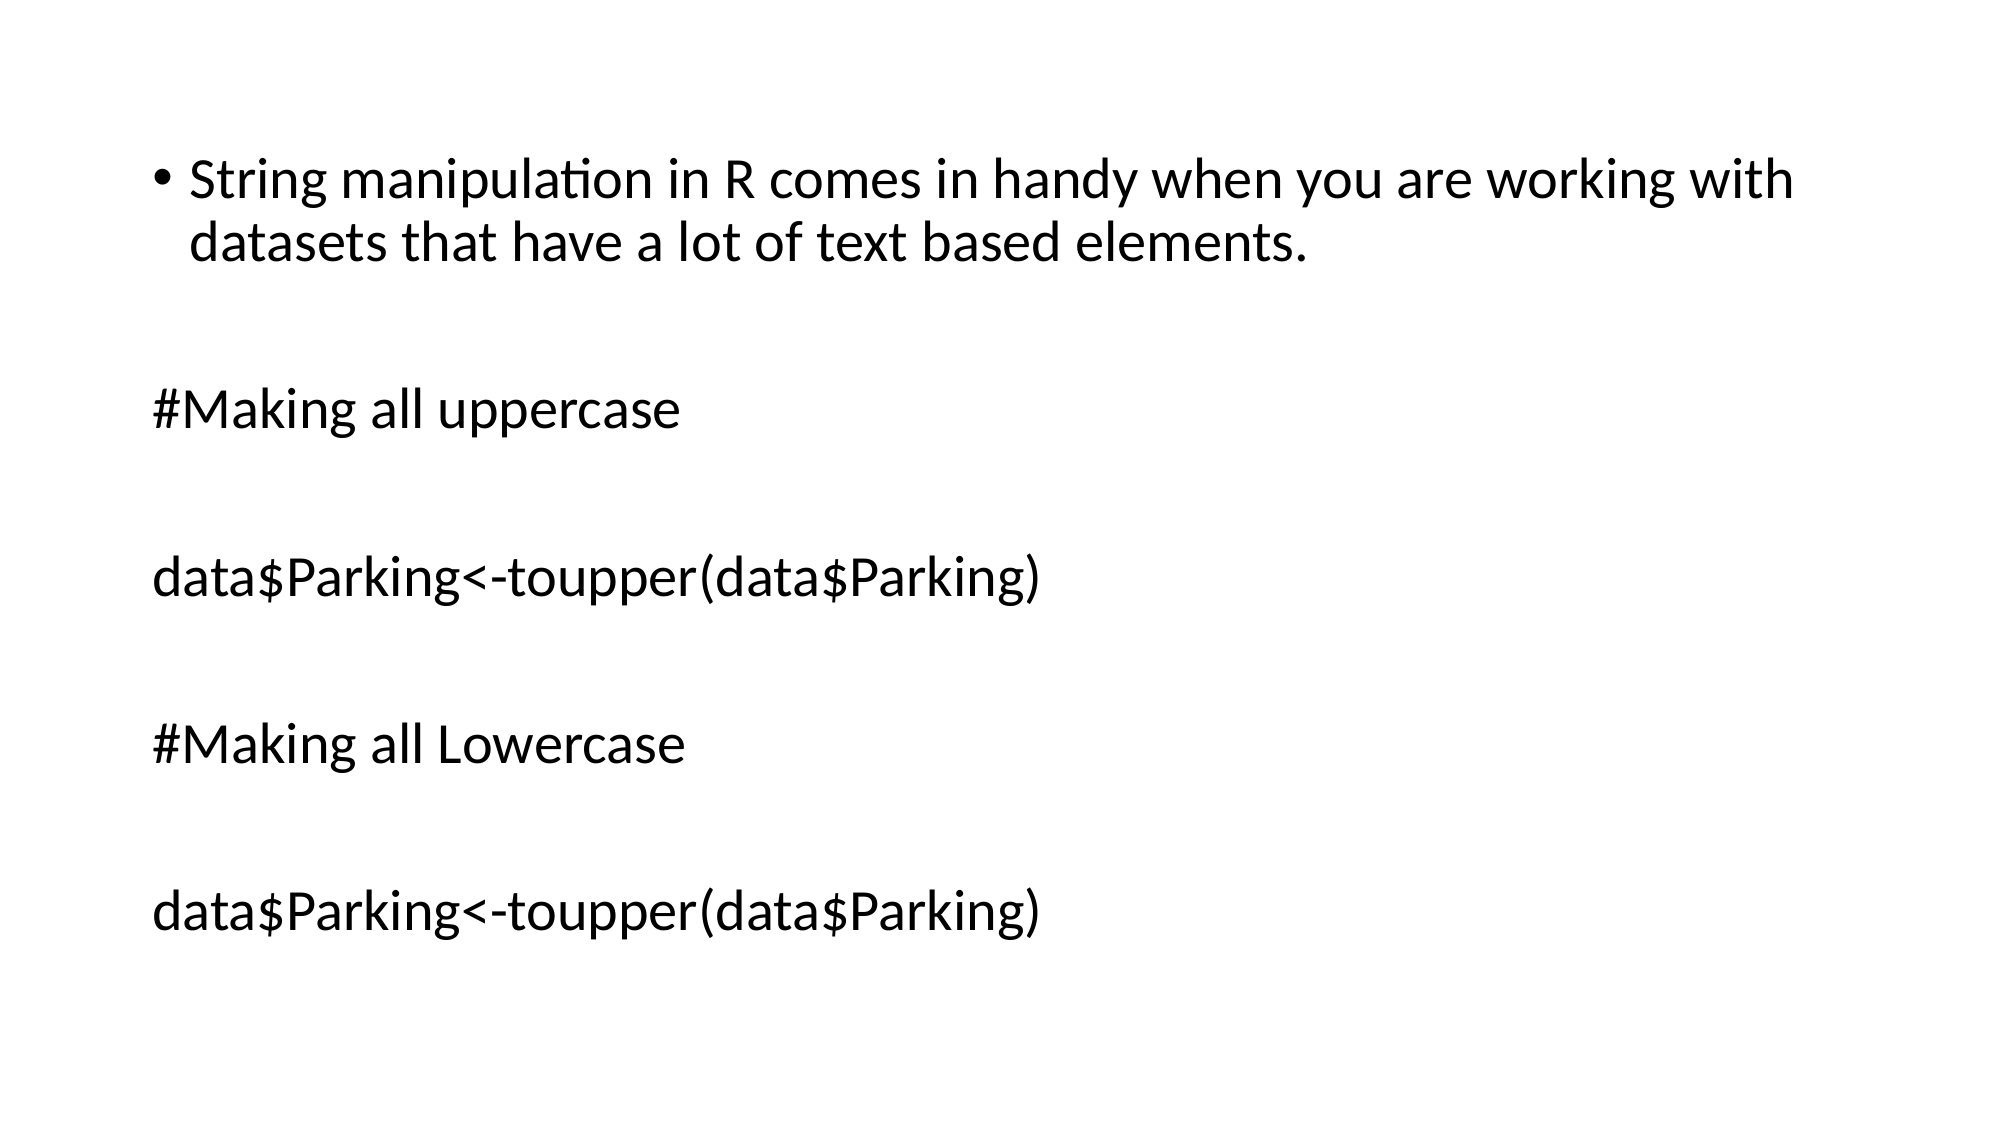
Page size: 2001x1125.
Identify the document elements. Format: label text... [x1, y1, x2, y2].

list String manipulation in R comes in handy when you are working with datasets that have a lot of text based elements. #Making all uppercase data$Parking<-toupper(data$Parking) #Making all Lowercase data$Parking<-toupper(data$Parking) [137, 140, 1863, 1014]
